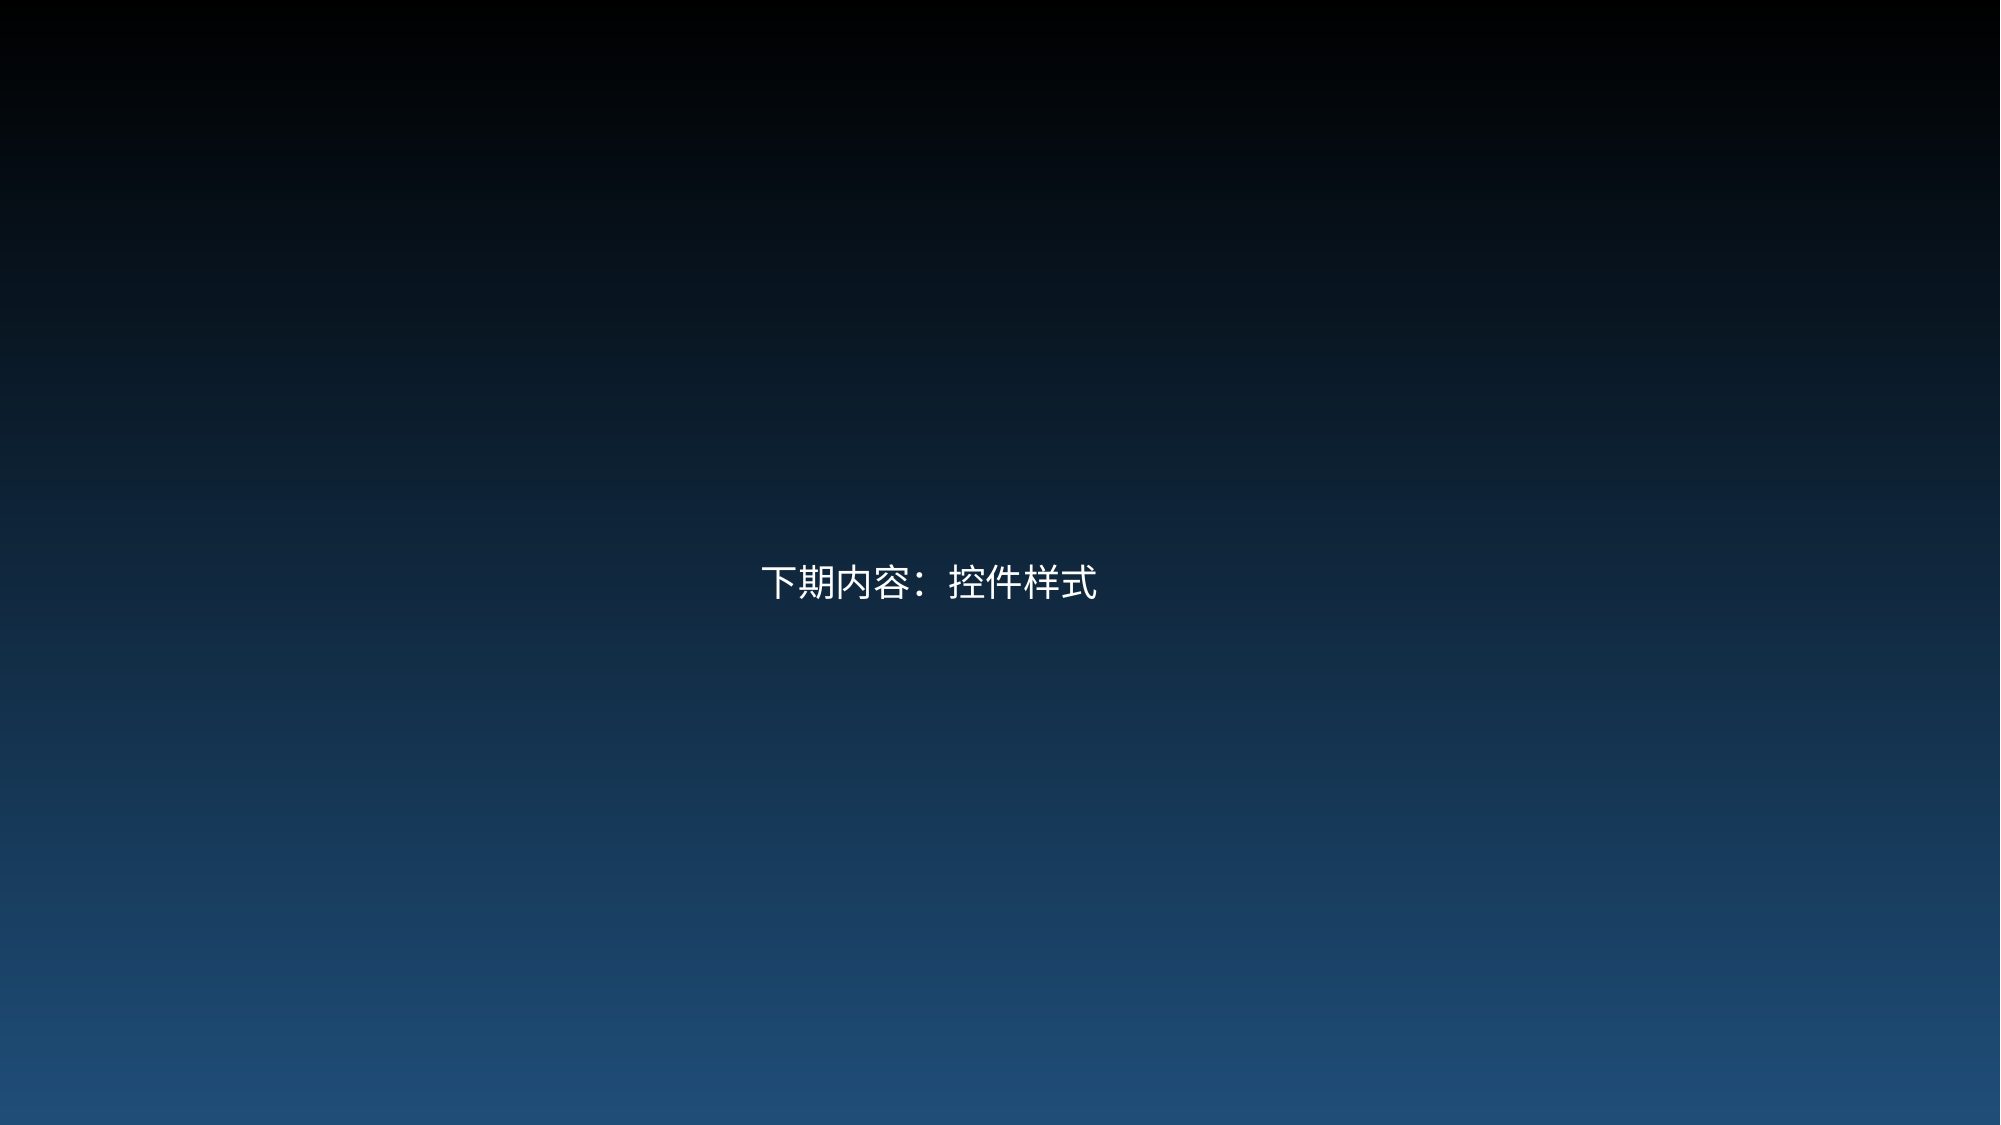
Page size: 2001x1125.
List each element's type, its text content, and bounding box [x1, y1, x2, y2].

text_box 下期内容：控件样式 [746, 551, 1276, 611]
